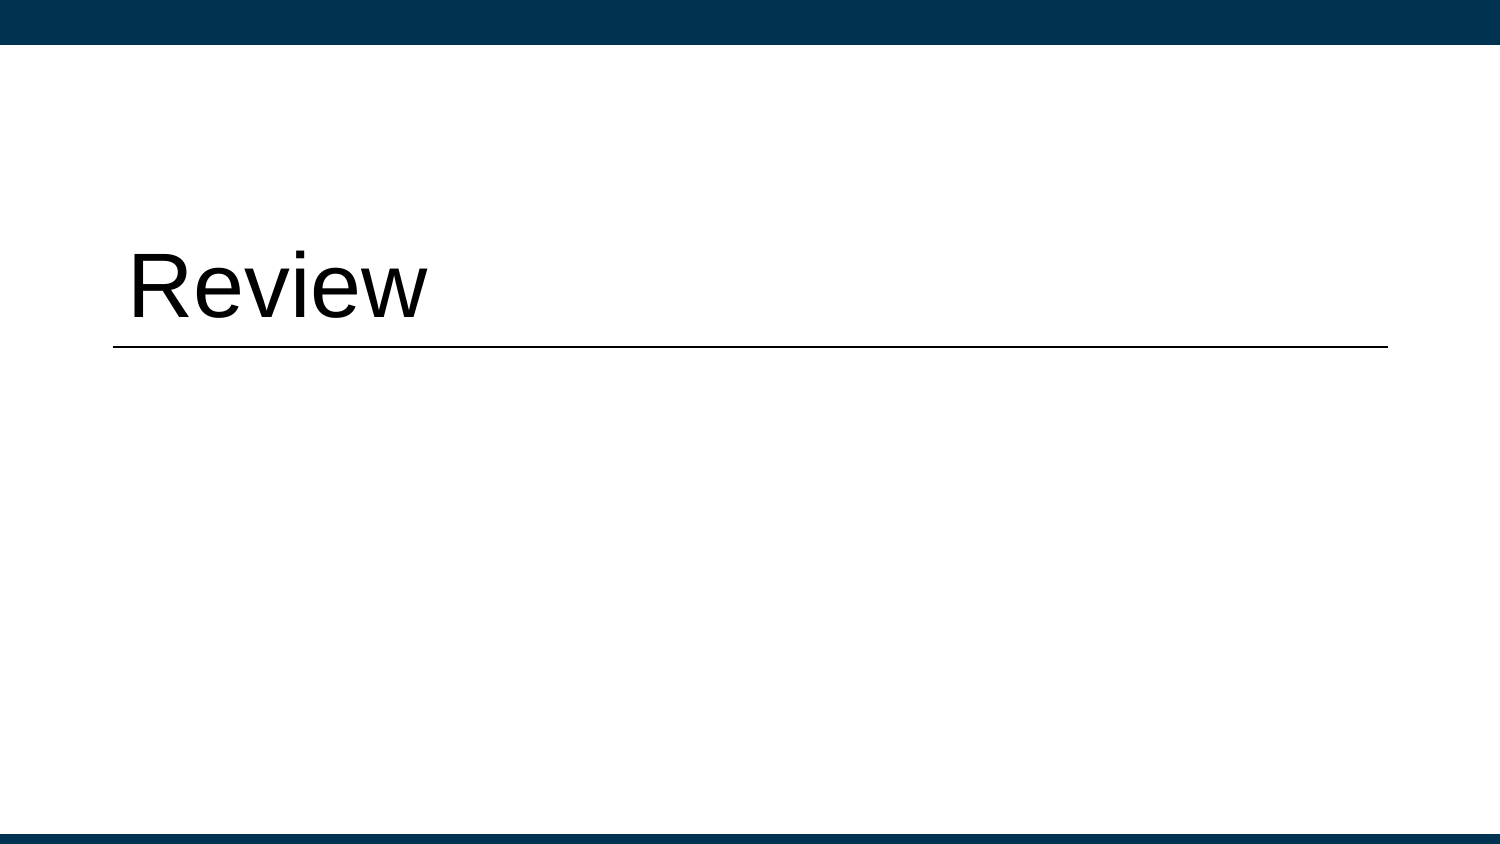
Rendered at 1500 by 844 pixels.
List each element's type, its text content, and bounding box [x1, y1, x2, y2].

title Review [112, 225, 1388, 336]
